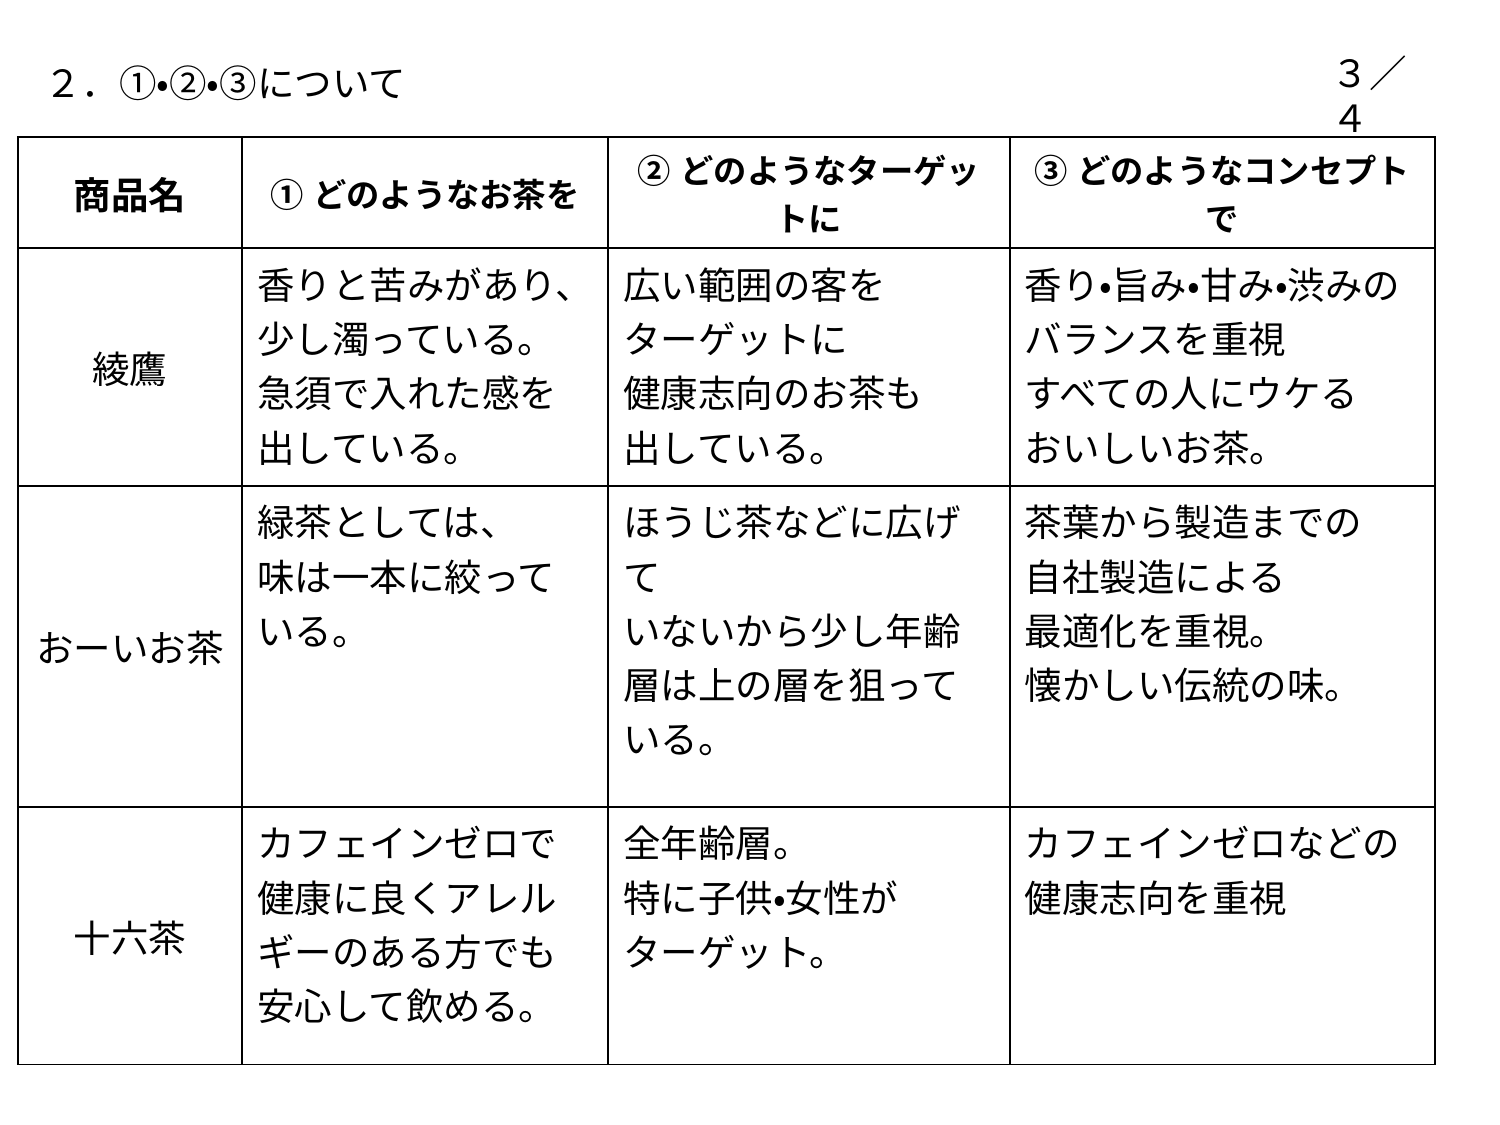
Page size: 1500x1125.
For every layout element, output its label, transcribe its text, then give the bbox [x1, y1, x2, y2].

text_box ３／４ [1316, 42, 1459, 148]
table_cell 全年齢層。 特に子供・女性が ターゲット。 [609, 808, 1009, 1064]
table_cell 緑茶としては、 味は一本に絞って いる。 [243, 487, 607, 806]
table_cell 香り・旨み・甘み・渋みの バランスを重視 すべての人にウケる おいしいお茶。 [1011, 249, 1434, 485]
table_cell おーいお茶 [19, 487, 241, 806]
table_cell 綾鷹 [19, 249, 241, 485]
table_cell 十六茶 [19, 808, 241, 1064]
table_cell 香りと苦みがあり、 少し濁っている。 急須で入れた感を 出している。 [243, 249, 607, 485]
table_header ①どのようなお茶を [243, 138, 607, 247]
table_header ③どのようなコンセプトで [1011, 138, 1434, 247]
table_cell 茶葉から製造までの 自社製造による 最適化を重視。 懐かしい伝統の味。 [1011, 487, 1434, 806]
table_header 商品名 [19, 138, 241, 247]
table_cell カフェインゼロなどの 健康志向を重視 [1011, 808, 1434, 1064]
table_cell ほうじ茶などに広げて いないから少し年齢層は上の層を狙っている。 [609, 487, 1009, 806]
table_cell 広い範囲の客を ターゲットに 健康志向のお茶も 出している。 [609, 249, 1009, 485]
table_cell カフェインゼロで 健康に良くアレルギーのある方でも 安心して飲める。 [243, 808, 607, 1064]
table_header ②どのようなターゲットに [609, 138, 1009, 247]
text_box ２．①・②・③について [29, 52, 443, 113]
